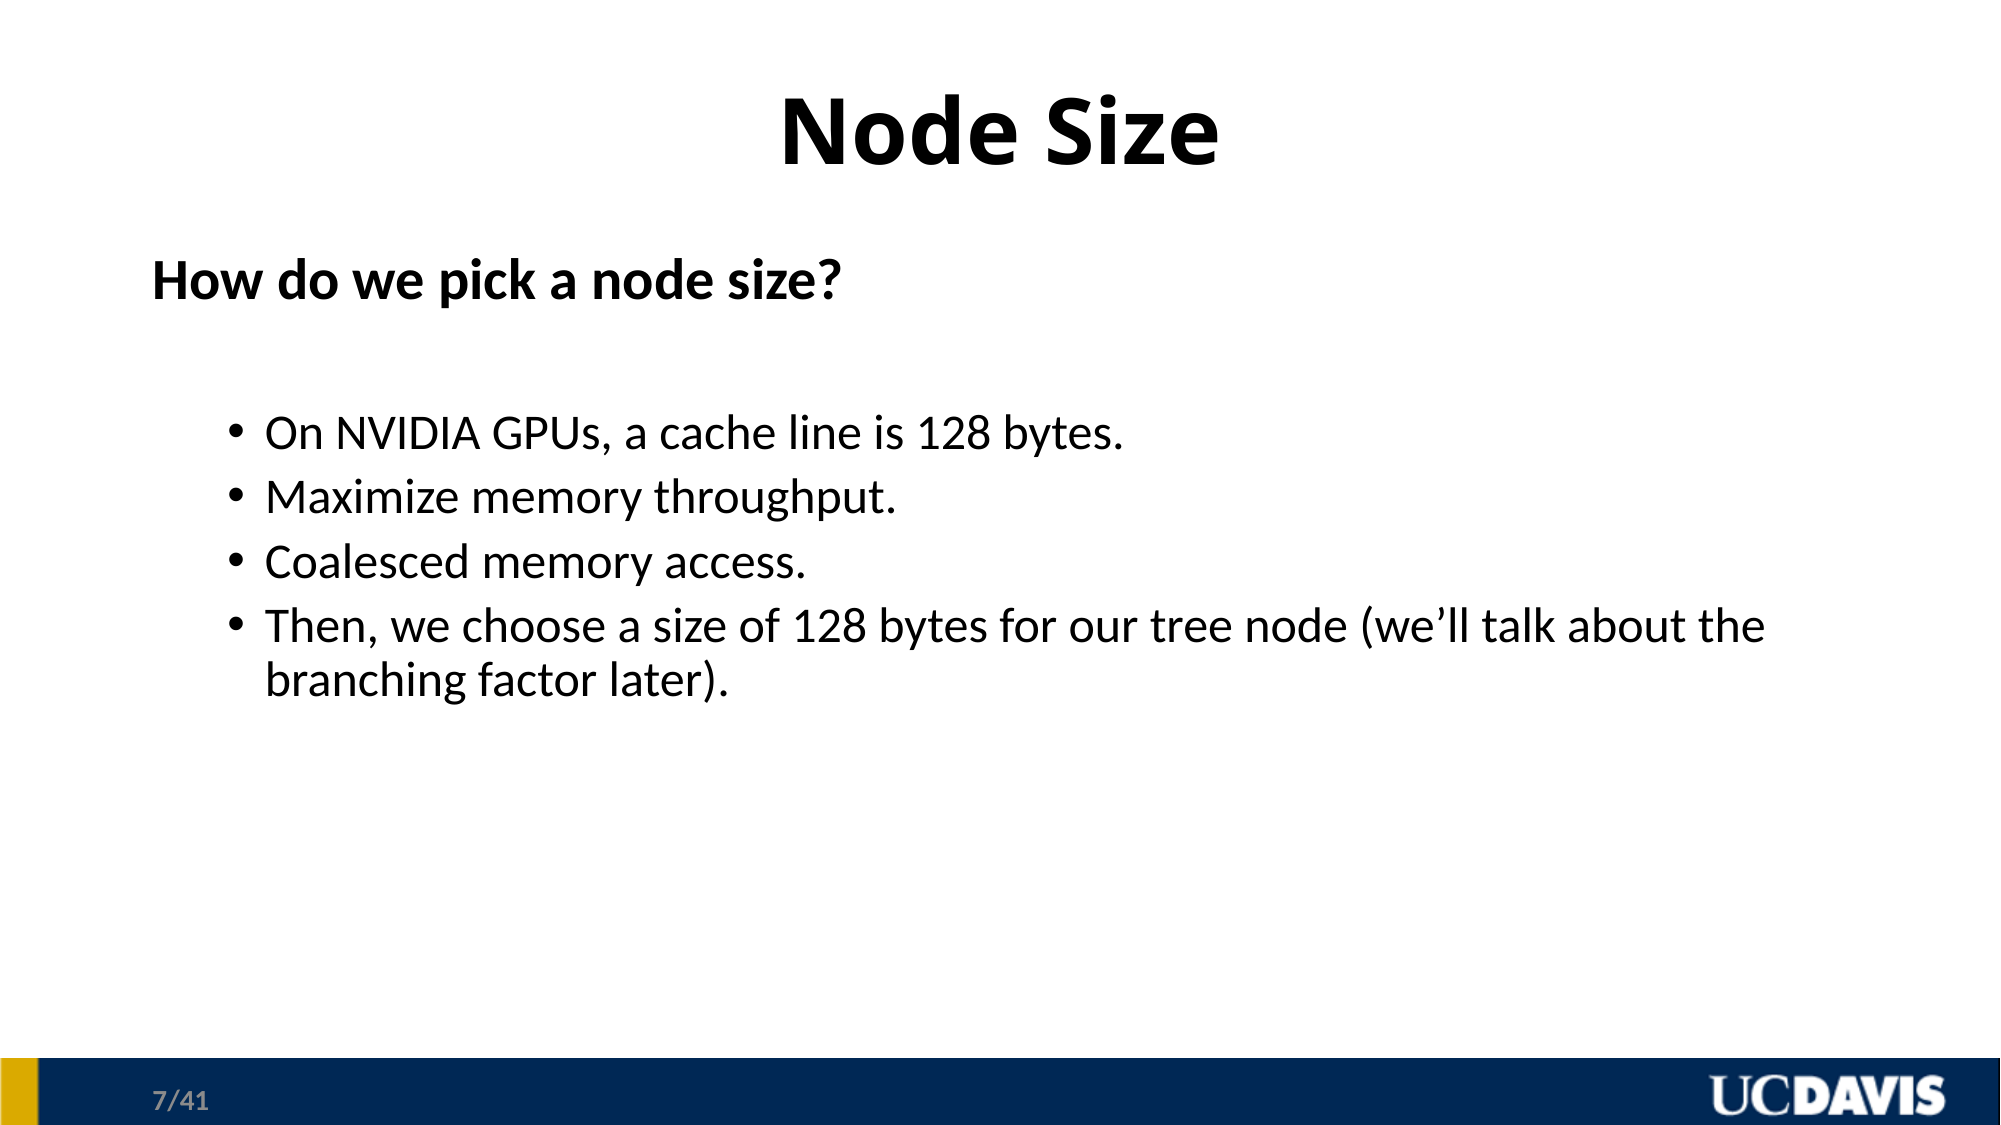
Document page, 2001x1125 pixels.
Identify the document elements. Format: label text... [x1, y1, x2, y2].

title Node Size [137, 59, 1863, 210]
slide_number 7/41 [137, 1068, 588, 1125]
picture [0, 1058, 2000, 1125]
list How do we pick a node size? On NVIDIA GPUs, a cache line is 128 bytes. Maximize memory throughput. Coalesced memory access. Then, we choose a size of 128 bytes for our tree node (we’ll talk about the branching factor later). [137, 241, 1863, 1014]
